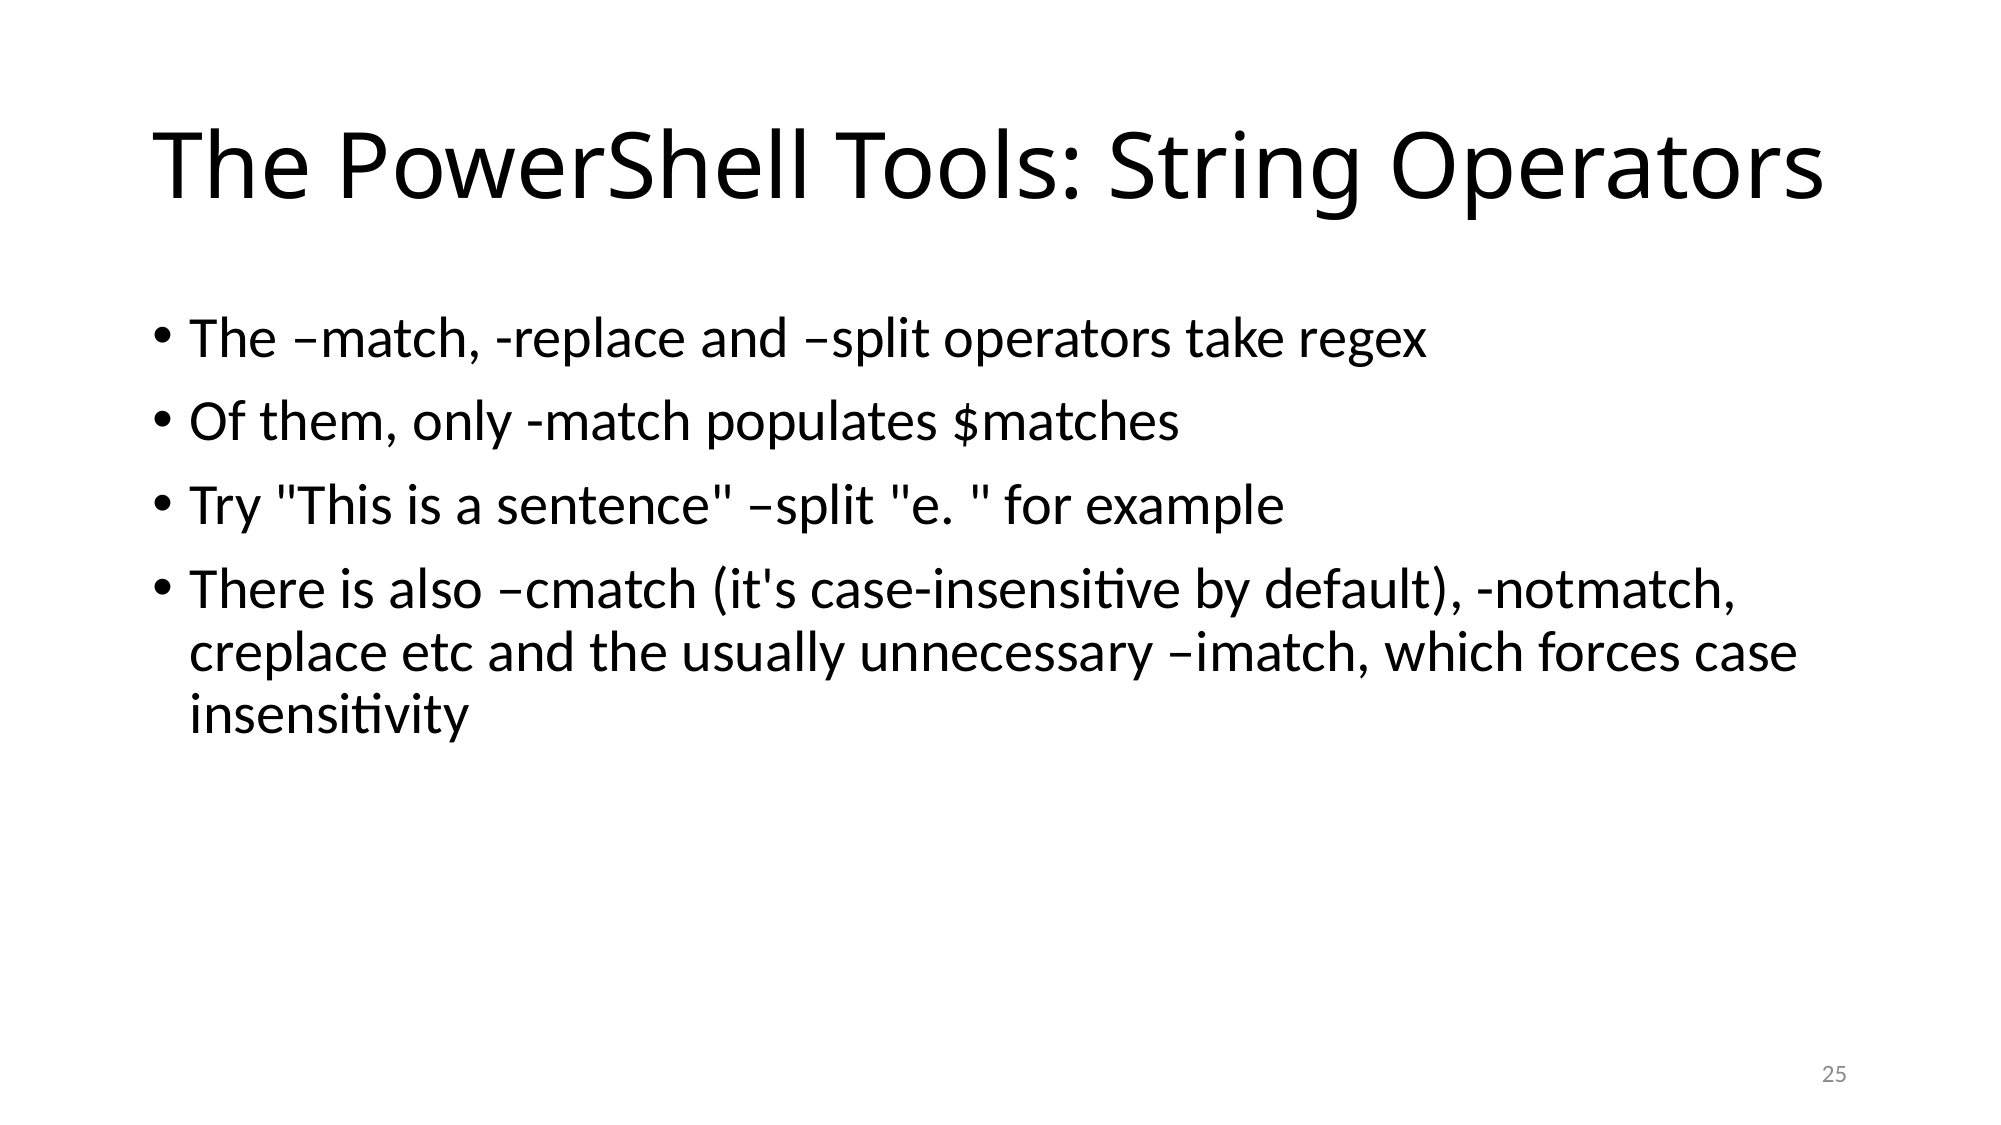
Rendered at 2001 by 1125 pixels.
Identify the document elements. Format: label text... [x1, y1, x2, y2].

list The –match, -replace and –split operators take regex Of them, only -match populates $matches Try "This is a sentence" –split "e. " for example There is also –cmatch (it's case-insensitive by default), -notmatch, creplace etc and the usually unnecessary –imatch, which forces case insensitivity [137, 299, 1863, 1014]
slide_number 25 [1412, 1042, 1863, 1103]
title The PowerShell Tools: String Operators [137, 59, 1863, 278]
